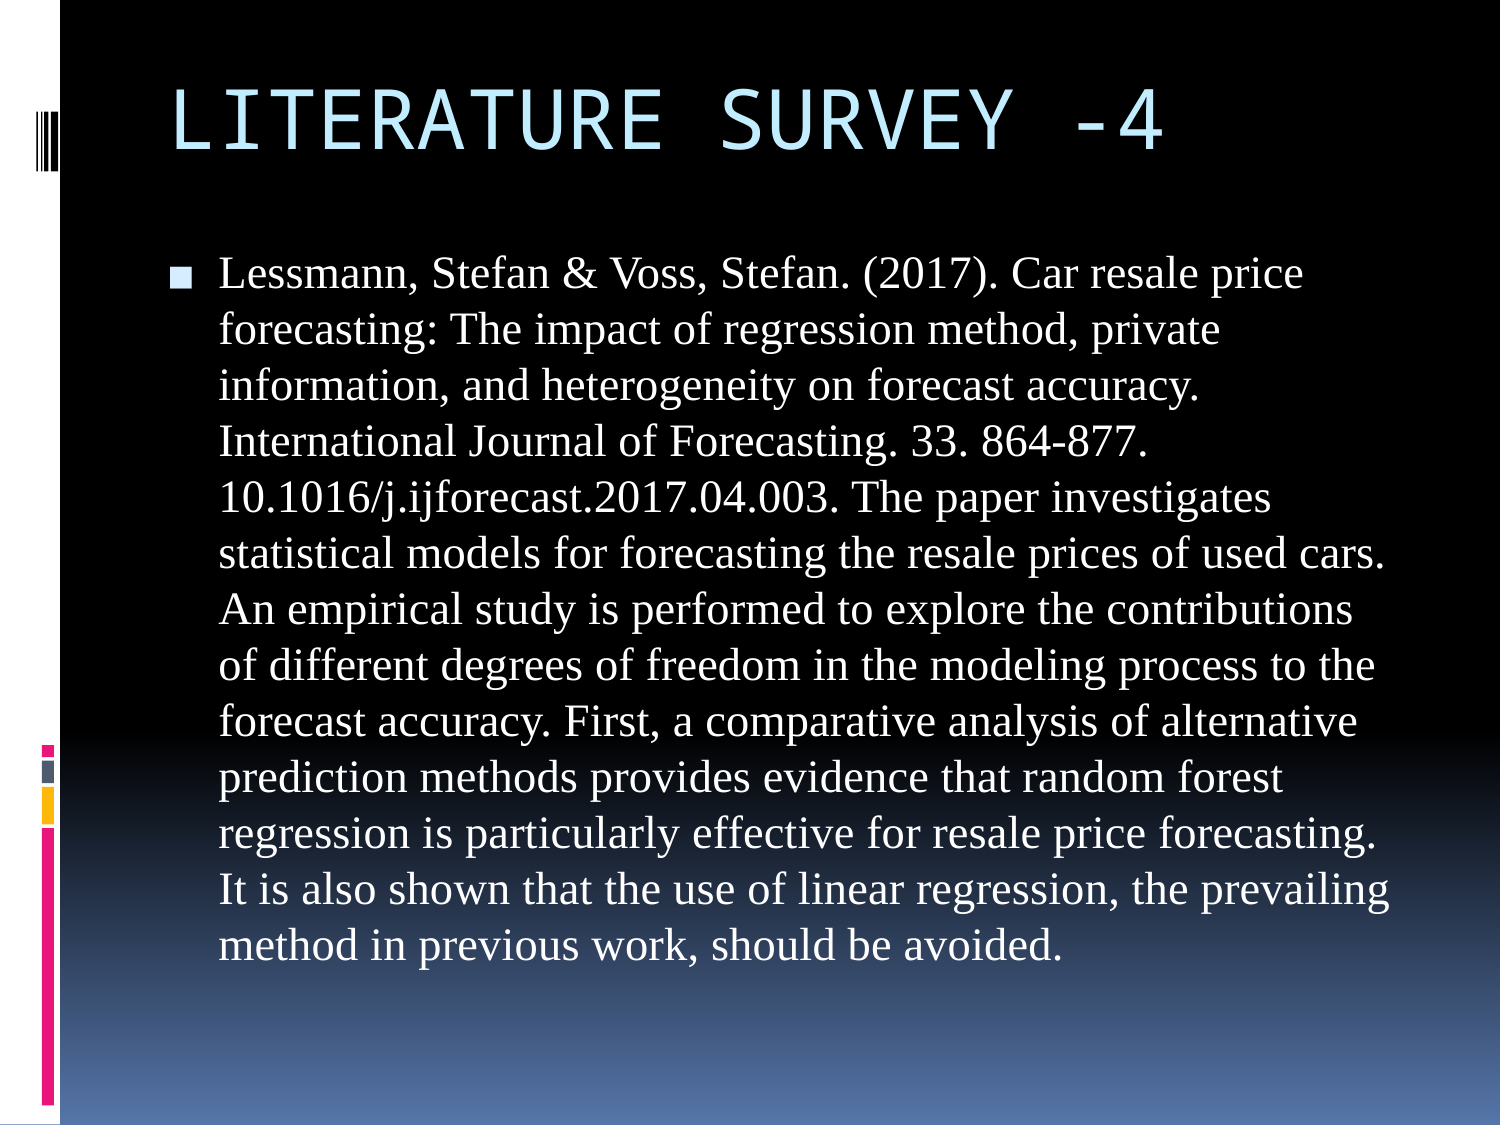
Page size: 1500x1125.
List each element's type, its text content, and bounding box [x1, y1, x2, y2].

title LITERATURE SURVEY -4 [152, 58, 1428, 209]
list Lessmann, Stefan & Voss, Stefan. (2017). Car resale price forecasting: The impact of regression method, private information, and heterogeneity on forecast accuracy. International Journal of Forecasting. 33. 864-877. 10.1016/j.ijforecast.2017.04.003. The paper investigates statistical models for forecasting the resale prices of used cars. An empirical study is performed to explore the contributions of different degrees of freedom in the modeling process to the forecast accuracy. First, a comparative analysis of alternative prediction methods provides evidence that random forest regression is particularly effective for resale price forecasting. It is also shown that the use of linear regression, the prevailing method in previous work, should be avoided. [140, 234, 1416, 985]
